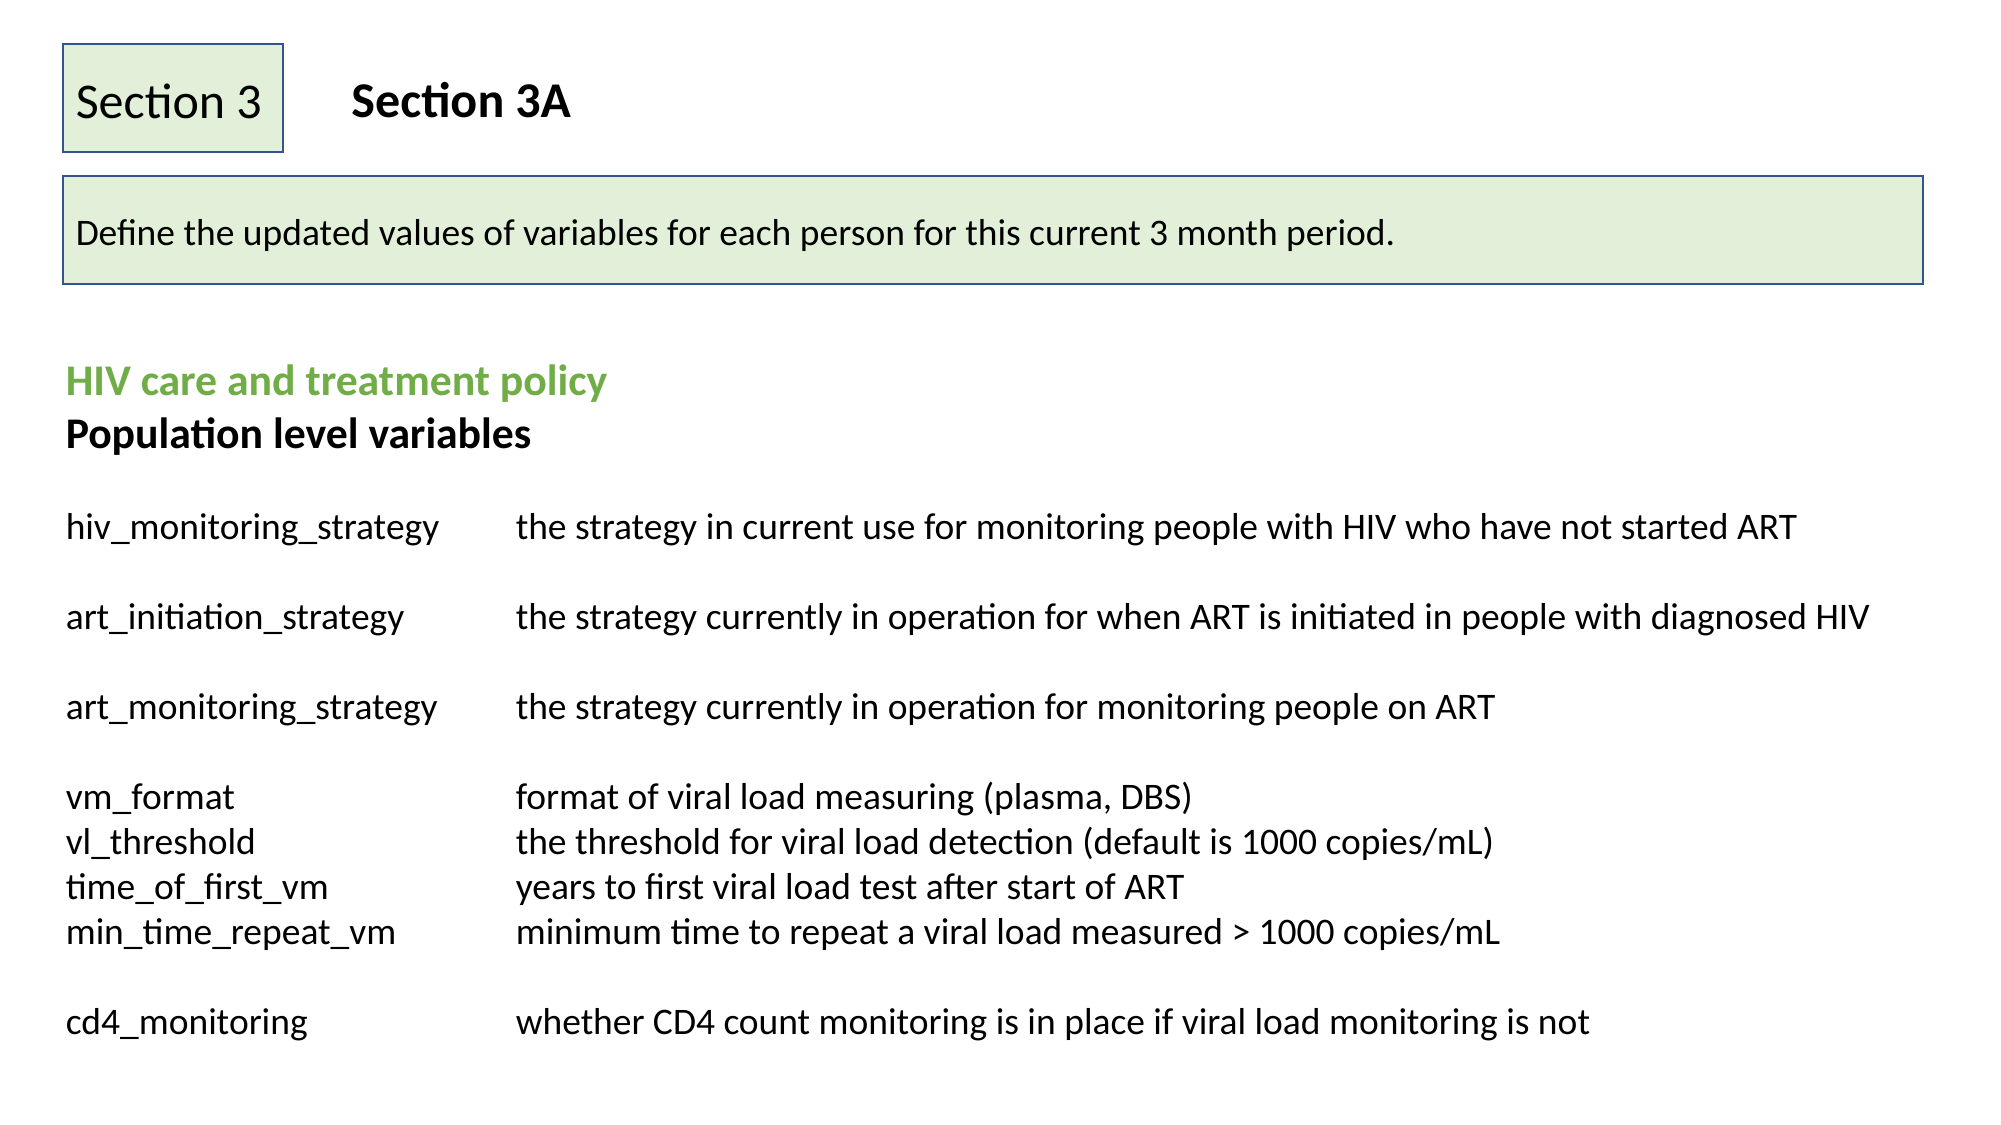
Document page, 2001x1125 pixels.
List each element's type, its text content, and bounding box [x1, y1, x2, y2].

text_box Section 3A [336, 60, 587, 135]
text_box Define the updated values of variables for each person for this current 3 month period. [62, 175, 1924, 285]
text_box Section 3 [62, 43, 284, 153]
text_box HIV care and treatment policy Population level variables hiv_monitoring_strategy the strategy in current use for monitoring people with HIV who have not started ART art_initiation_strategy the strategy currently in operation for when ART is initiated in people with diagnosed HIV art_monitoring_strategy the strategy currently in operation for monitoring people on ART vm_format format of viral load measuring (plasma, DBS) vl_threshold the threshold for viral load detection (default is 1000 copies/mL) time_of_first_vm years to first viral load test after start of ART min_time_repeat_vm minimum time to repeat a viral load measured > 1000 copies/mL cd4_monitoring whether CD4 count monitoring is in place if viral load monitoring is not [51, 344, 1938, 1050]
